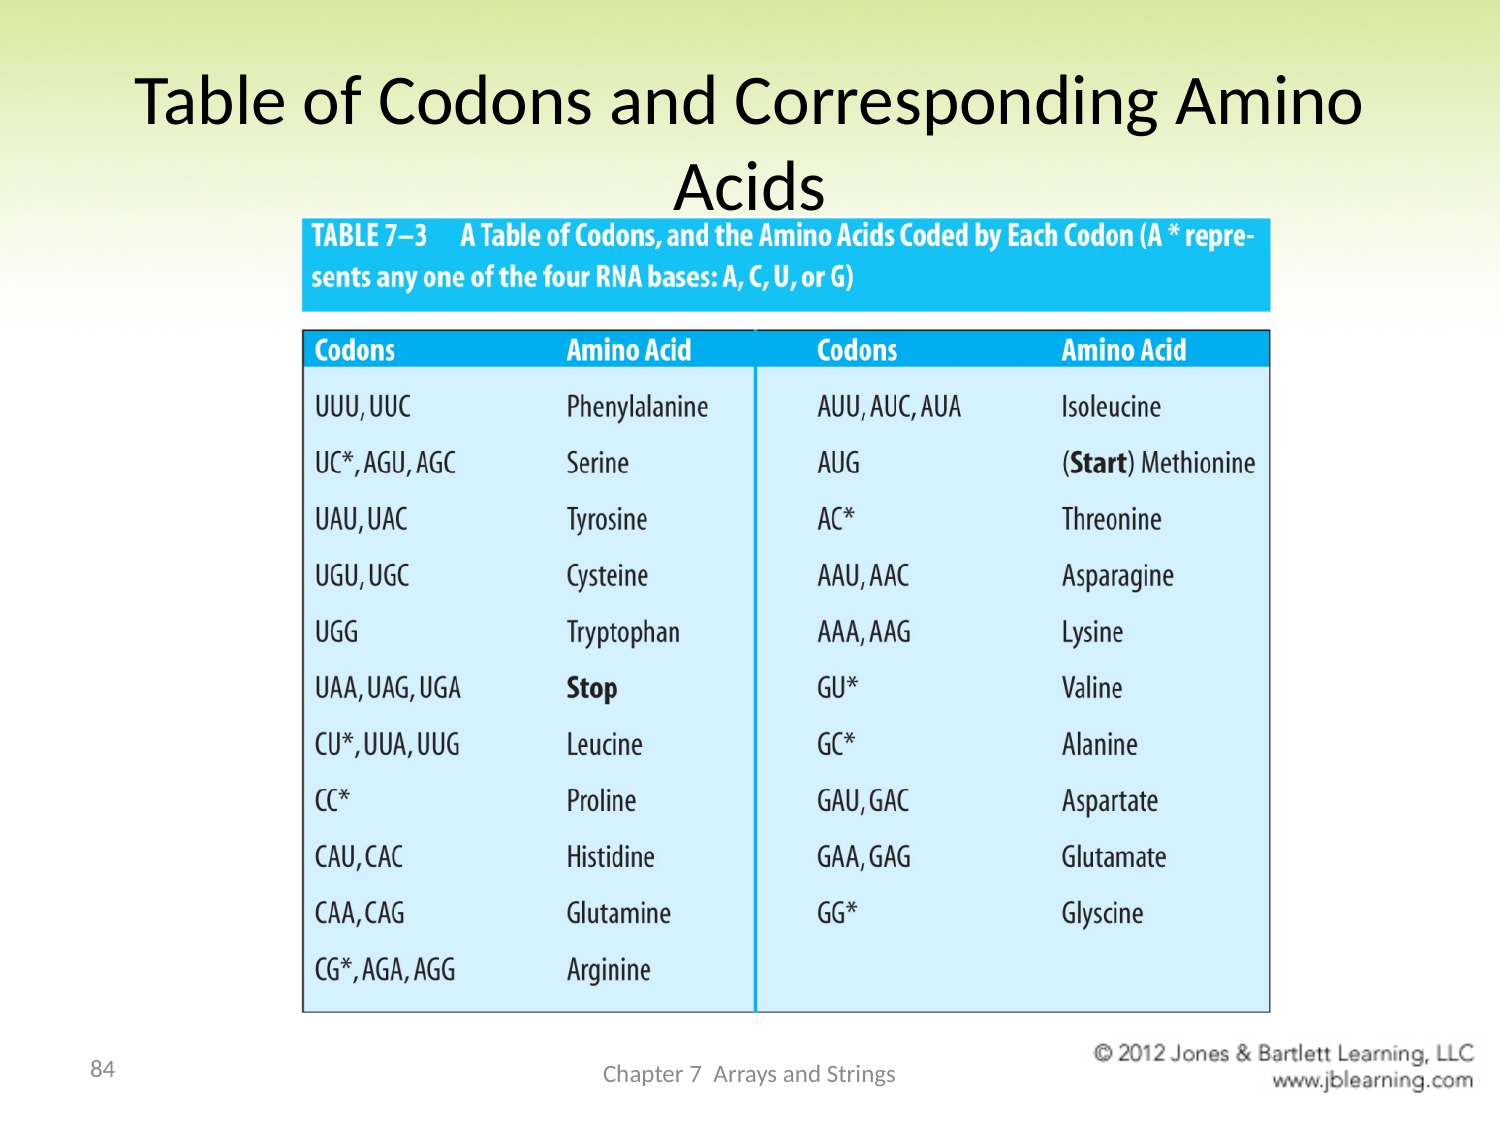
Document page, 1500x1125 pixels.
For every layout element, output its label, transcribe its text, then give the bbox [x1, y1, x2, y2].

slide_number 84 [75, 1037, 425, 1098]
picture [0, 0, 1500, 1125]
title Table of Codons and Corresponding Amino Acids [75, 45, 1425, 233]
footer Chapter 7 Arrays and Strings [512, 1042, 988, 1103]
